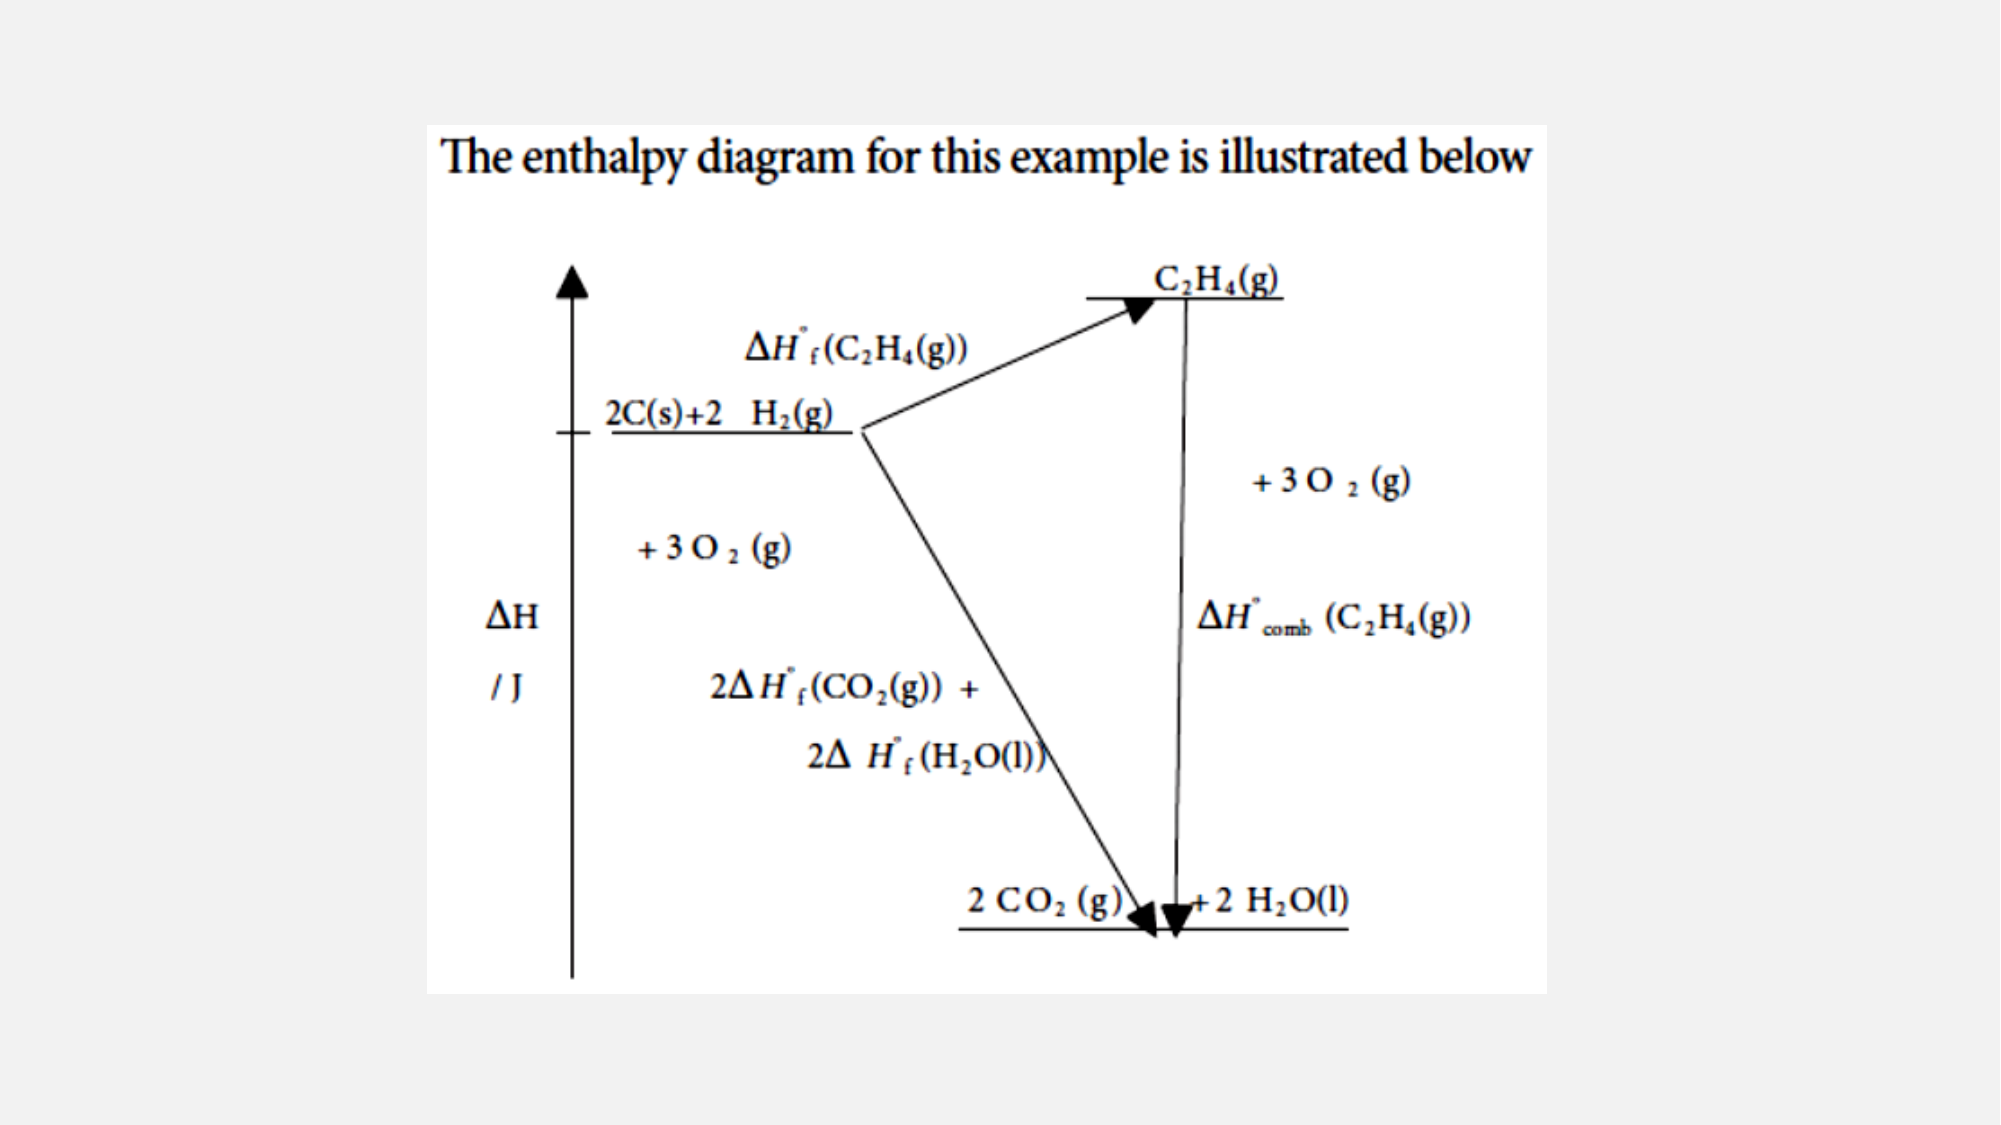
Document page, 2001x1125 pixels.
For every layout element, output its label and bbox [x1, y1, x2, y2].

picture [427, 125, 1547, 994]
